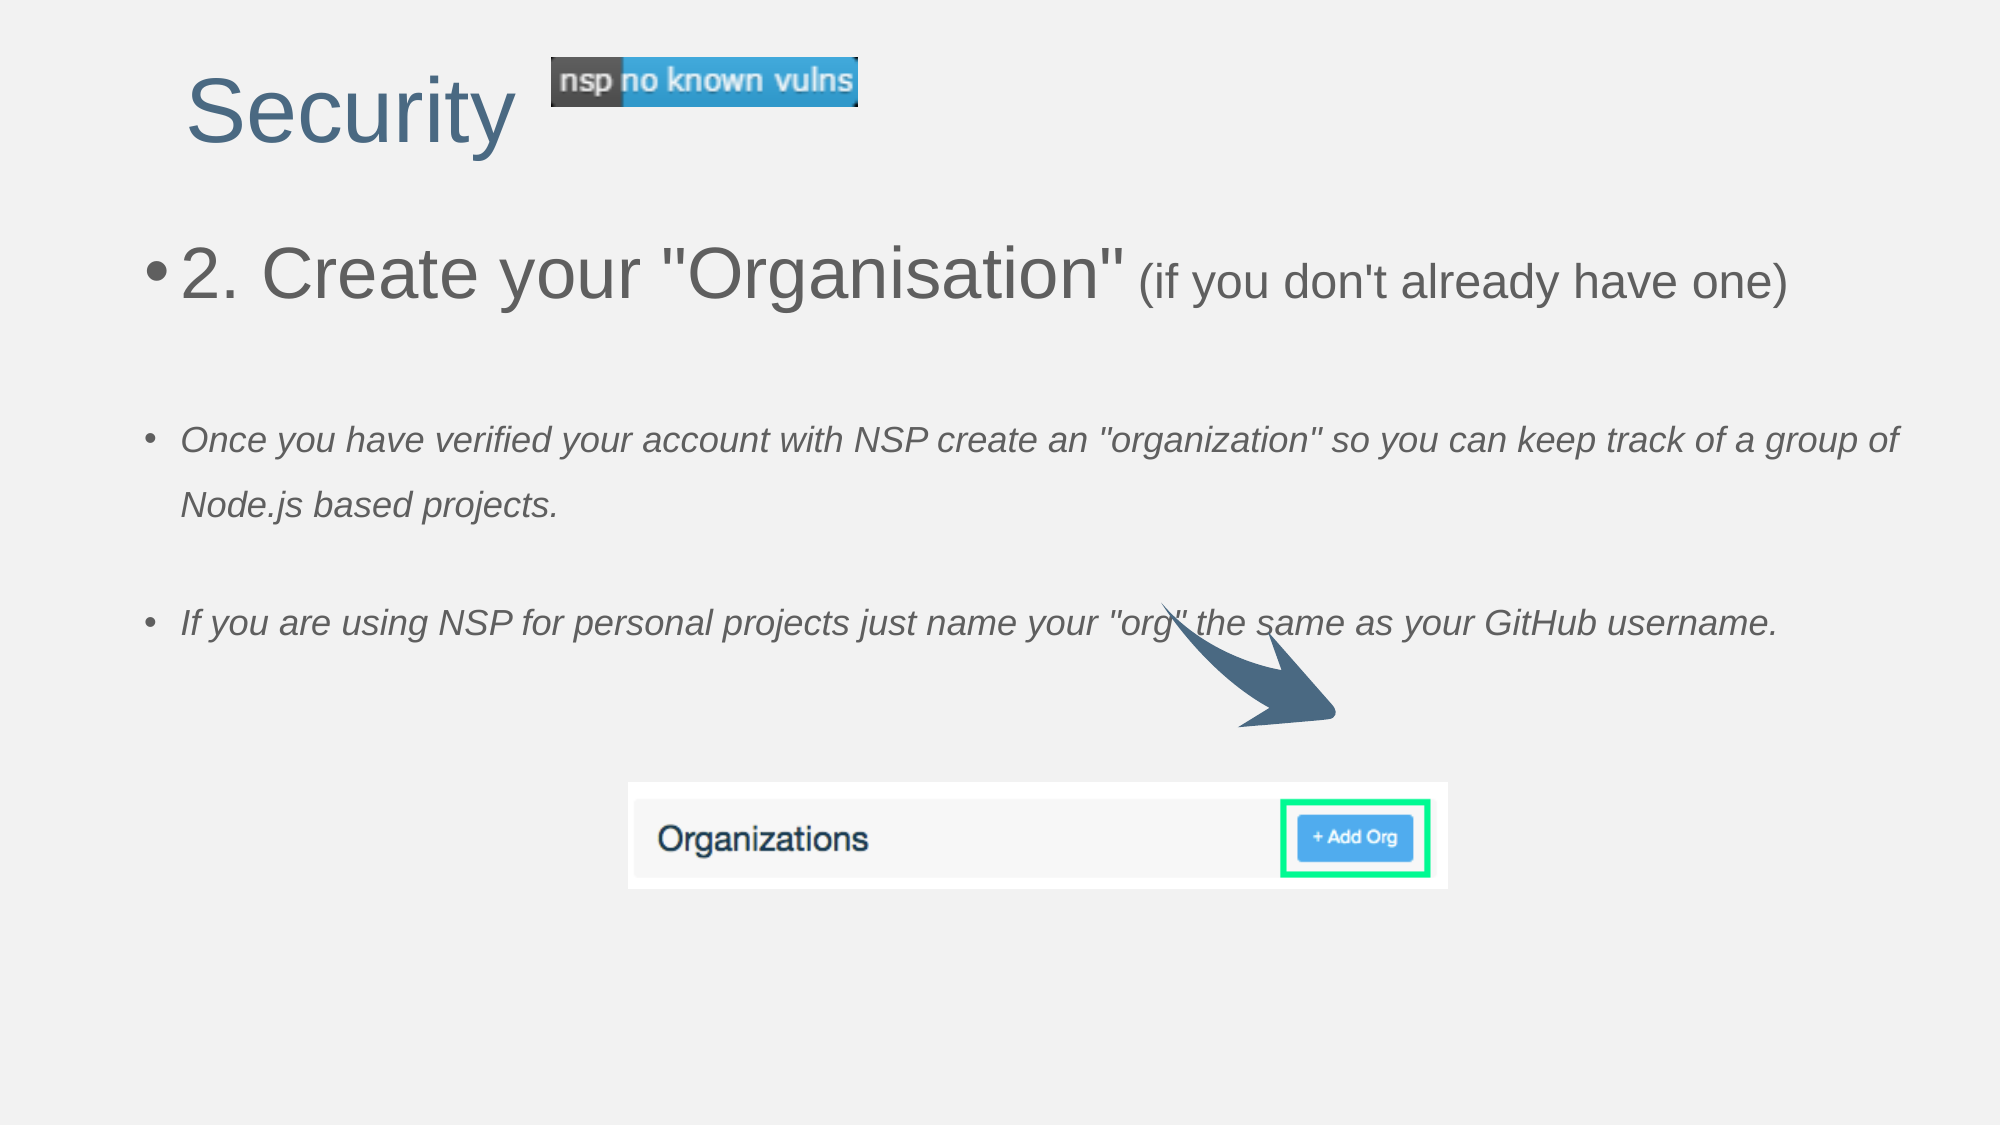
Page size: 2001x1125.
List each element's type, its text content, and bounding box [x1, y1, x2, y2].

picture [628, 782, 1448, 890]
text_box Security [170, 43, 586, 169]
text_box 2. Create your "Organisation" (if you don't already have one) Once you have verified your account with NSP create an "organization" so you can keep track of a group of Node.js based projects. If you are using NSP for personal projects just name your "org" the same as your GitHub username. [129, 140, 1917, 655]
picture [551, 57, 858, 107]
text_box [1160, 601, 1337, 729]
